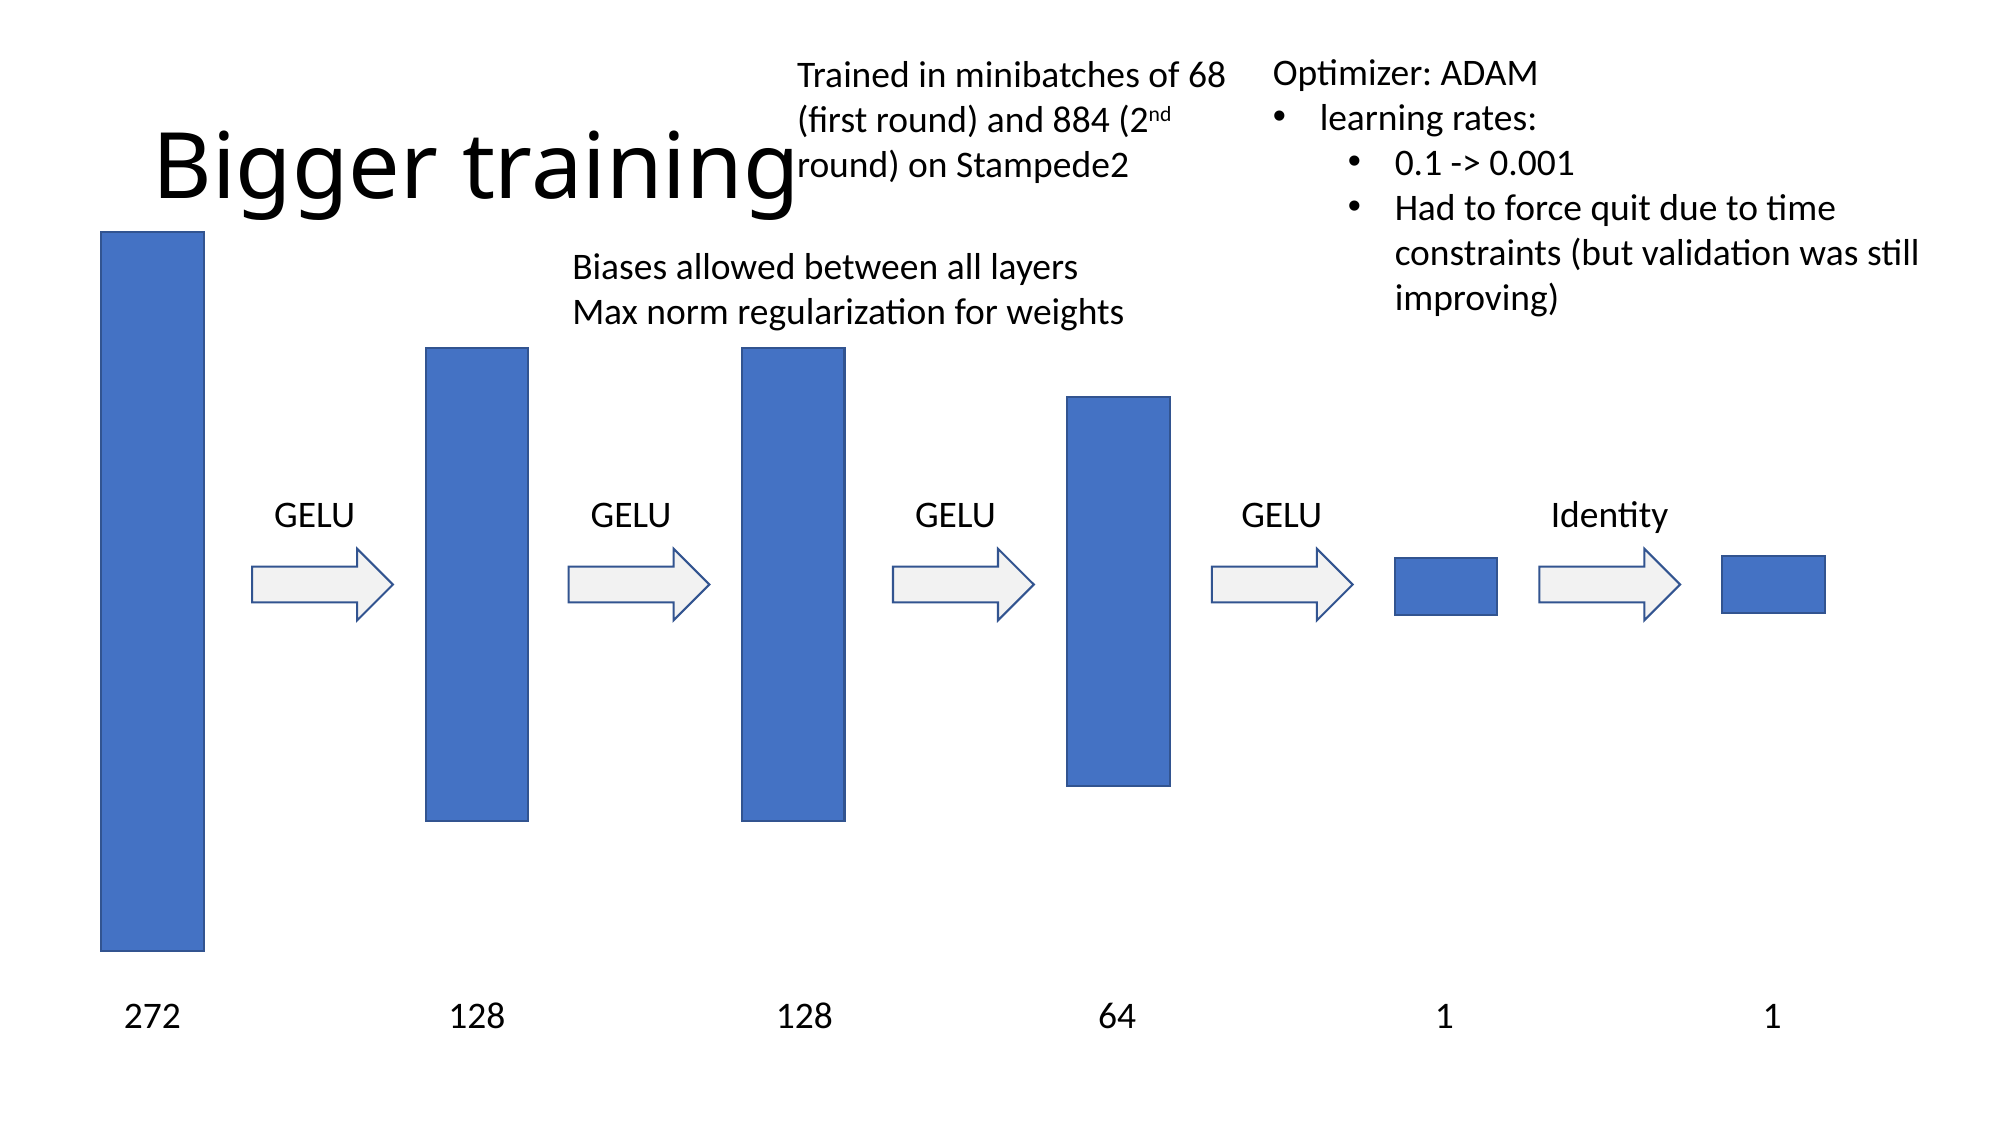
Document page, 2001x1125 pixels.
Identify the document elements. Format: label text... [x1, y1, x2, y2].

text_box GELU [1211, 482, 1353, 543]
text_box GELU [244, 482, 385, 543]
text_box Optimizer: ADAM learning rates: 0.1 -> 0.001 Had to force quit due to time constraints (but validation was still improving) [1258, 40, 1967, 326]
title Bigger training [137, 59, 1258, 278]
text_box Identity [1531, 482, 1688, 543]
text_box [425, 347, 529, 822]
text_box 128 [352, 984, 602, 1044]
text_box [251, 546, 395, 623]
text_box GELU [560, 482, 702, 543]
text_box [567, 546, 711, 623]
text_box [1538, 546, 1682, 623]
text_box Biases allowed between all layers Max norm regularization for weights [557, 235, 1152, 340]
text_box [1210, 546, 1355, 623]
text_box [1721, 555, 1826, 614]
text_box 272 [28, 984, 277, 1044]
text_box 1 [1647, 983, 1897, 1044]
text_box GELU [885, 482, 1026, 543]
text_box [1394, 557, 1498, 616]
text_box [741, 347, 846, 822]
text_box [100, 231, 205, 952]
text_box 64 [992, 983, 1242, 1044]
text_box 128 [679, 983, 929, 1044]
text_box 1 [1320, 983, 1569, 1044]
text_box [1066, 396, 1171, 787]
text_box Trained in minibatches of 68 (first round) and 884 (2nd round) on Stampede2 [782, 42, 1242, 193]
text_box [891, 546, 1036, 623]
